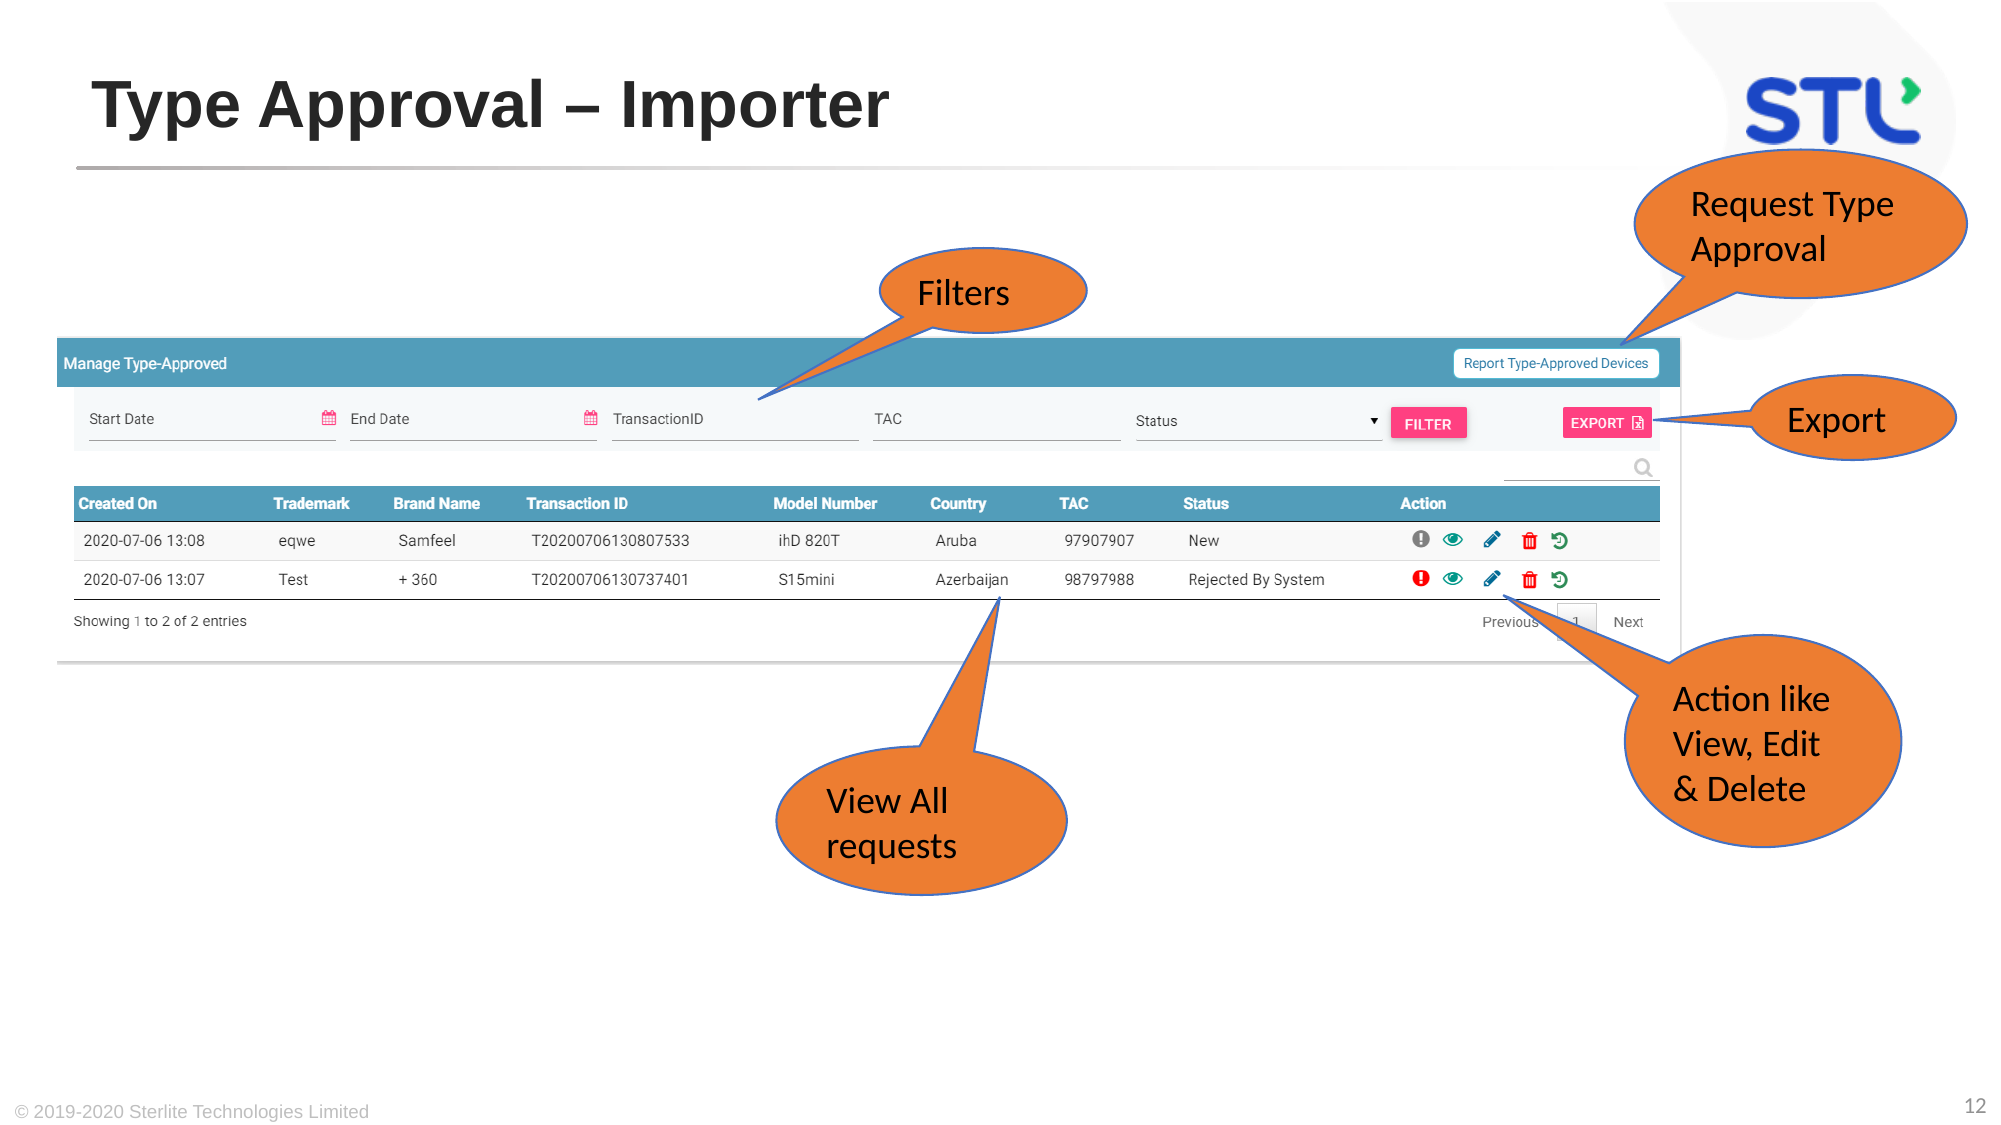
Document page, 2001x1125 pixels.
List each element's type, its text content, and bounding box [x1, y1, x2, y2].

text_box View All requests [776, 665, 1067, 895]
text_box Export [1682, 375, 1957, 460]
picture [1746, 77, 1921, 145]
slide_number 12 [1955, 1083, 1997, 1122]
text_box Filters [869, 248, 1087, 336]
picture [57, 336, 1682, 665]
text_box Action like View, Edit & Delete [1596, 635, 1902, 848]
text_box Request Type Approval [1628, 149, 1968, 336]
footer © 2019-2020 Sterlite Technologies Limited [0, 1083, 455, 1125]
title Type Approval – Importer [76, 35, 1564, 167]
